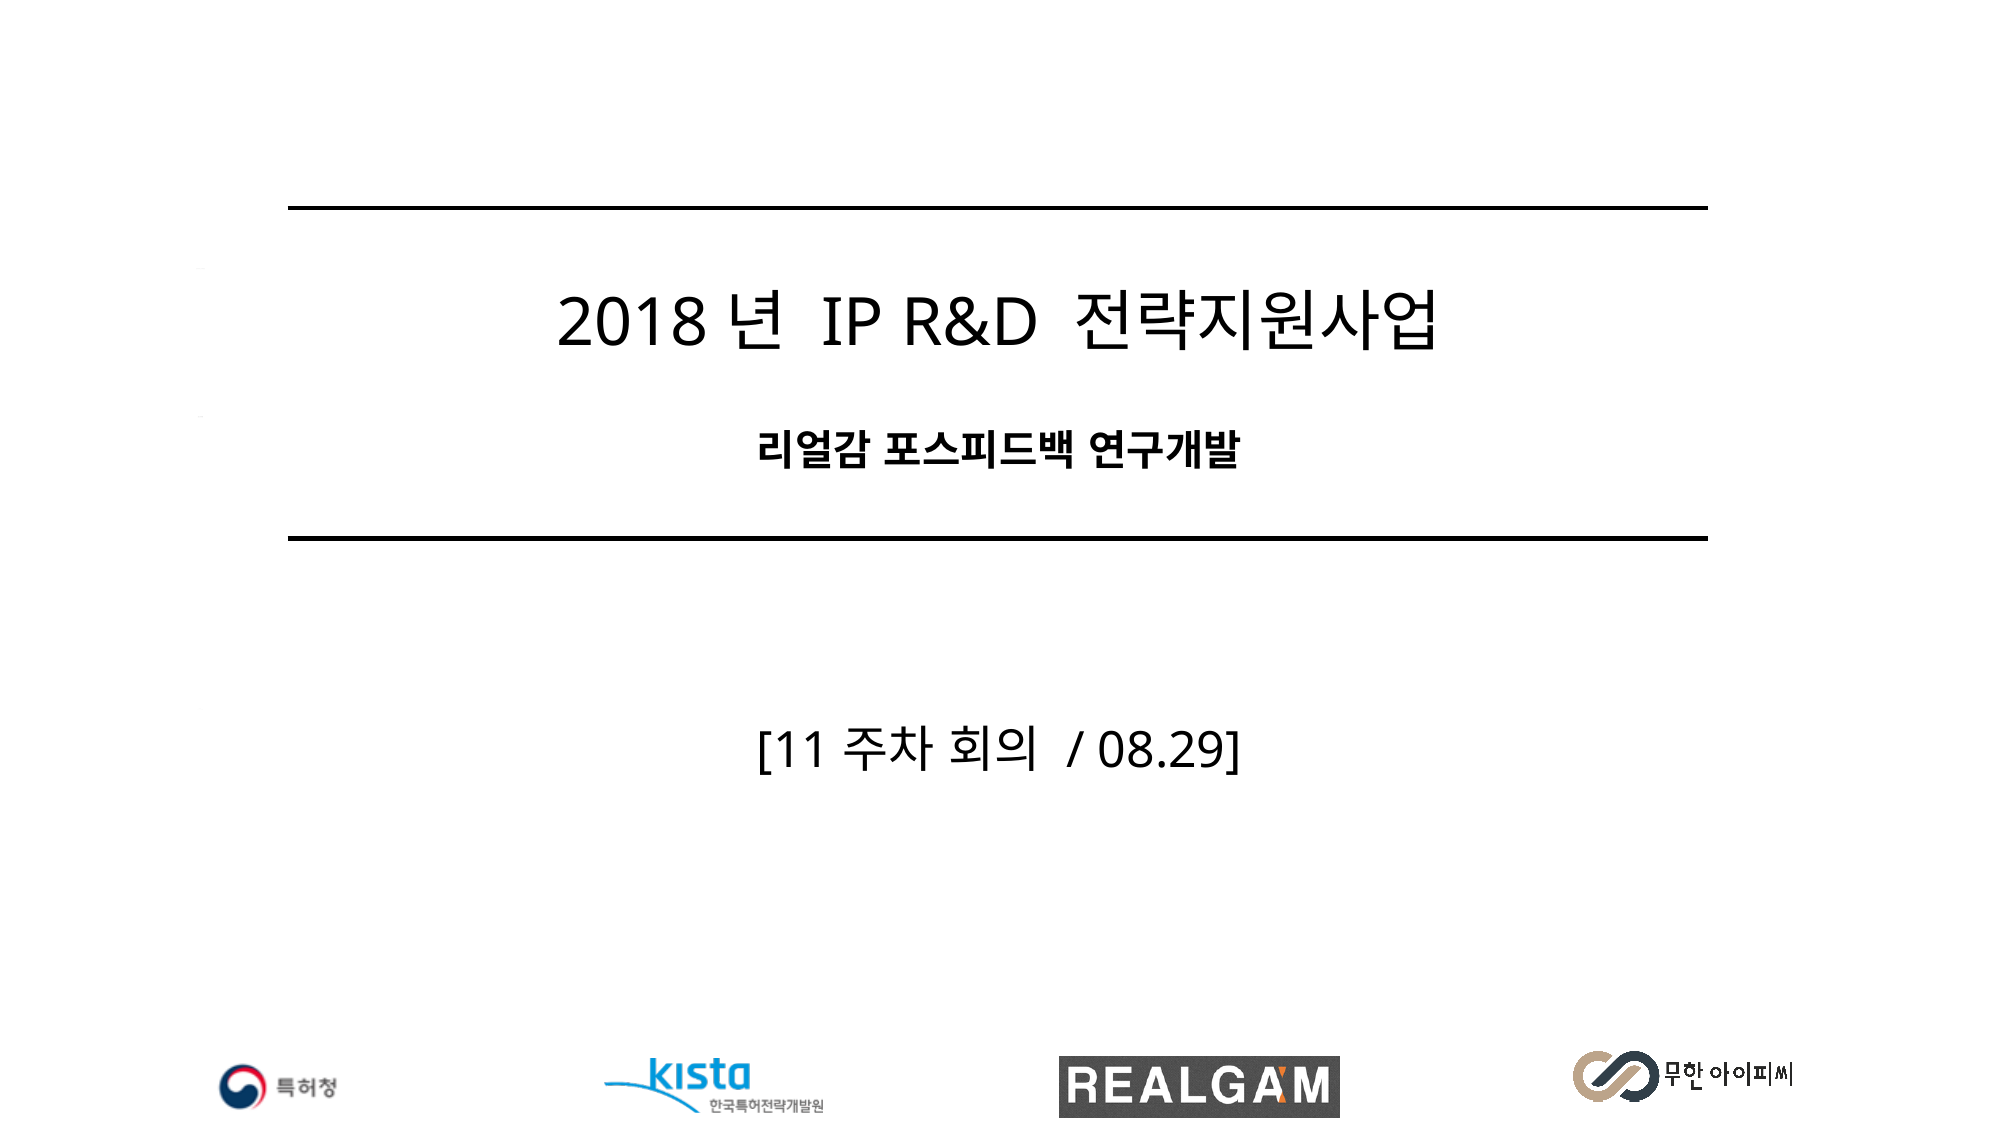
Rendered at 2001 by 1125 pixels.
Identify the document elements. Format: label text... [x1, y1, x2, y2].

picture [604, 1058, 694, 1113]
picture [1573, 1051, 1792, 1102]
picture [656, 1058, 823, 1113]
picture [1058, 1056, 1340, 1118]
text_box [11주차 회의 / 08.29] [186, 702, 1812, 787]
text_box 2018년 IP R&D 전략지원사업 [186, 261, 1812, 368]
picture [215, 1059, 351, 1118]
text_box 리얼감 포스피드백 연구개발 [186, 410, 1812, 483]
